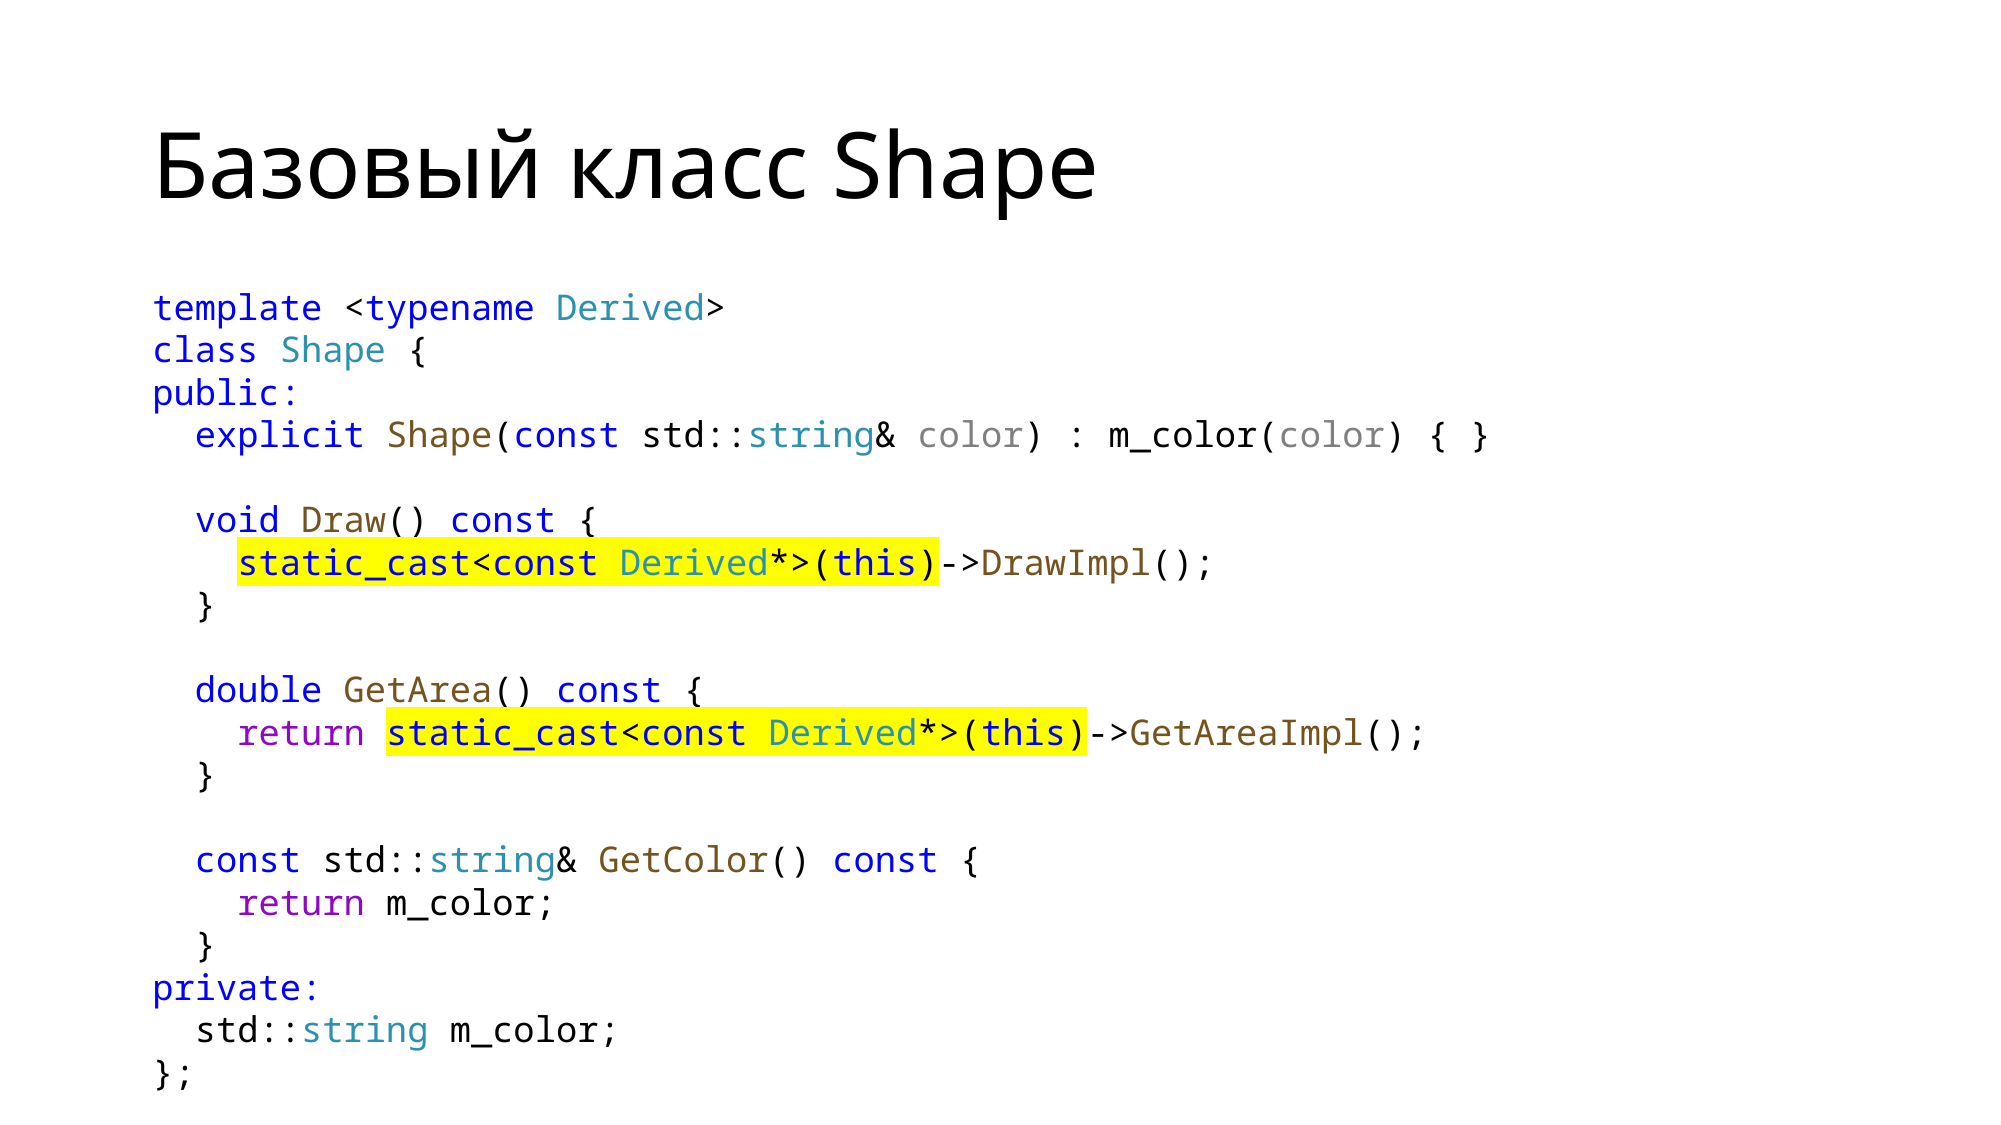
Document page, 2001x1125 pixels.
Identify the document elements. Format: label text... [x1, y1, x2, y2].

title Базовый класс Shape [137, 59, 1863, 278]
text_box template <typename Derived> class Shape { public: explicit Shape(const std::string& color) : m_color(color) { } void Draw() const { static_cast<const Derived*>(this)->DrawImpl(); } double GetArea() const { return static_cast<const Derived*>(this)->GetAreaImpl(); } const std::string& GetColor() const { return m_color; } private: std::string m_color; }; [137, 277, 1851, 1100]
